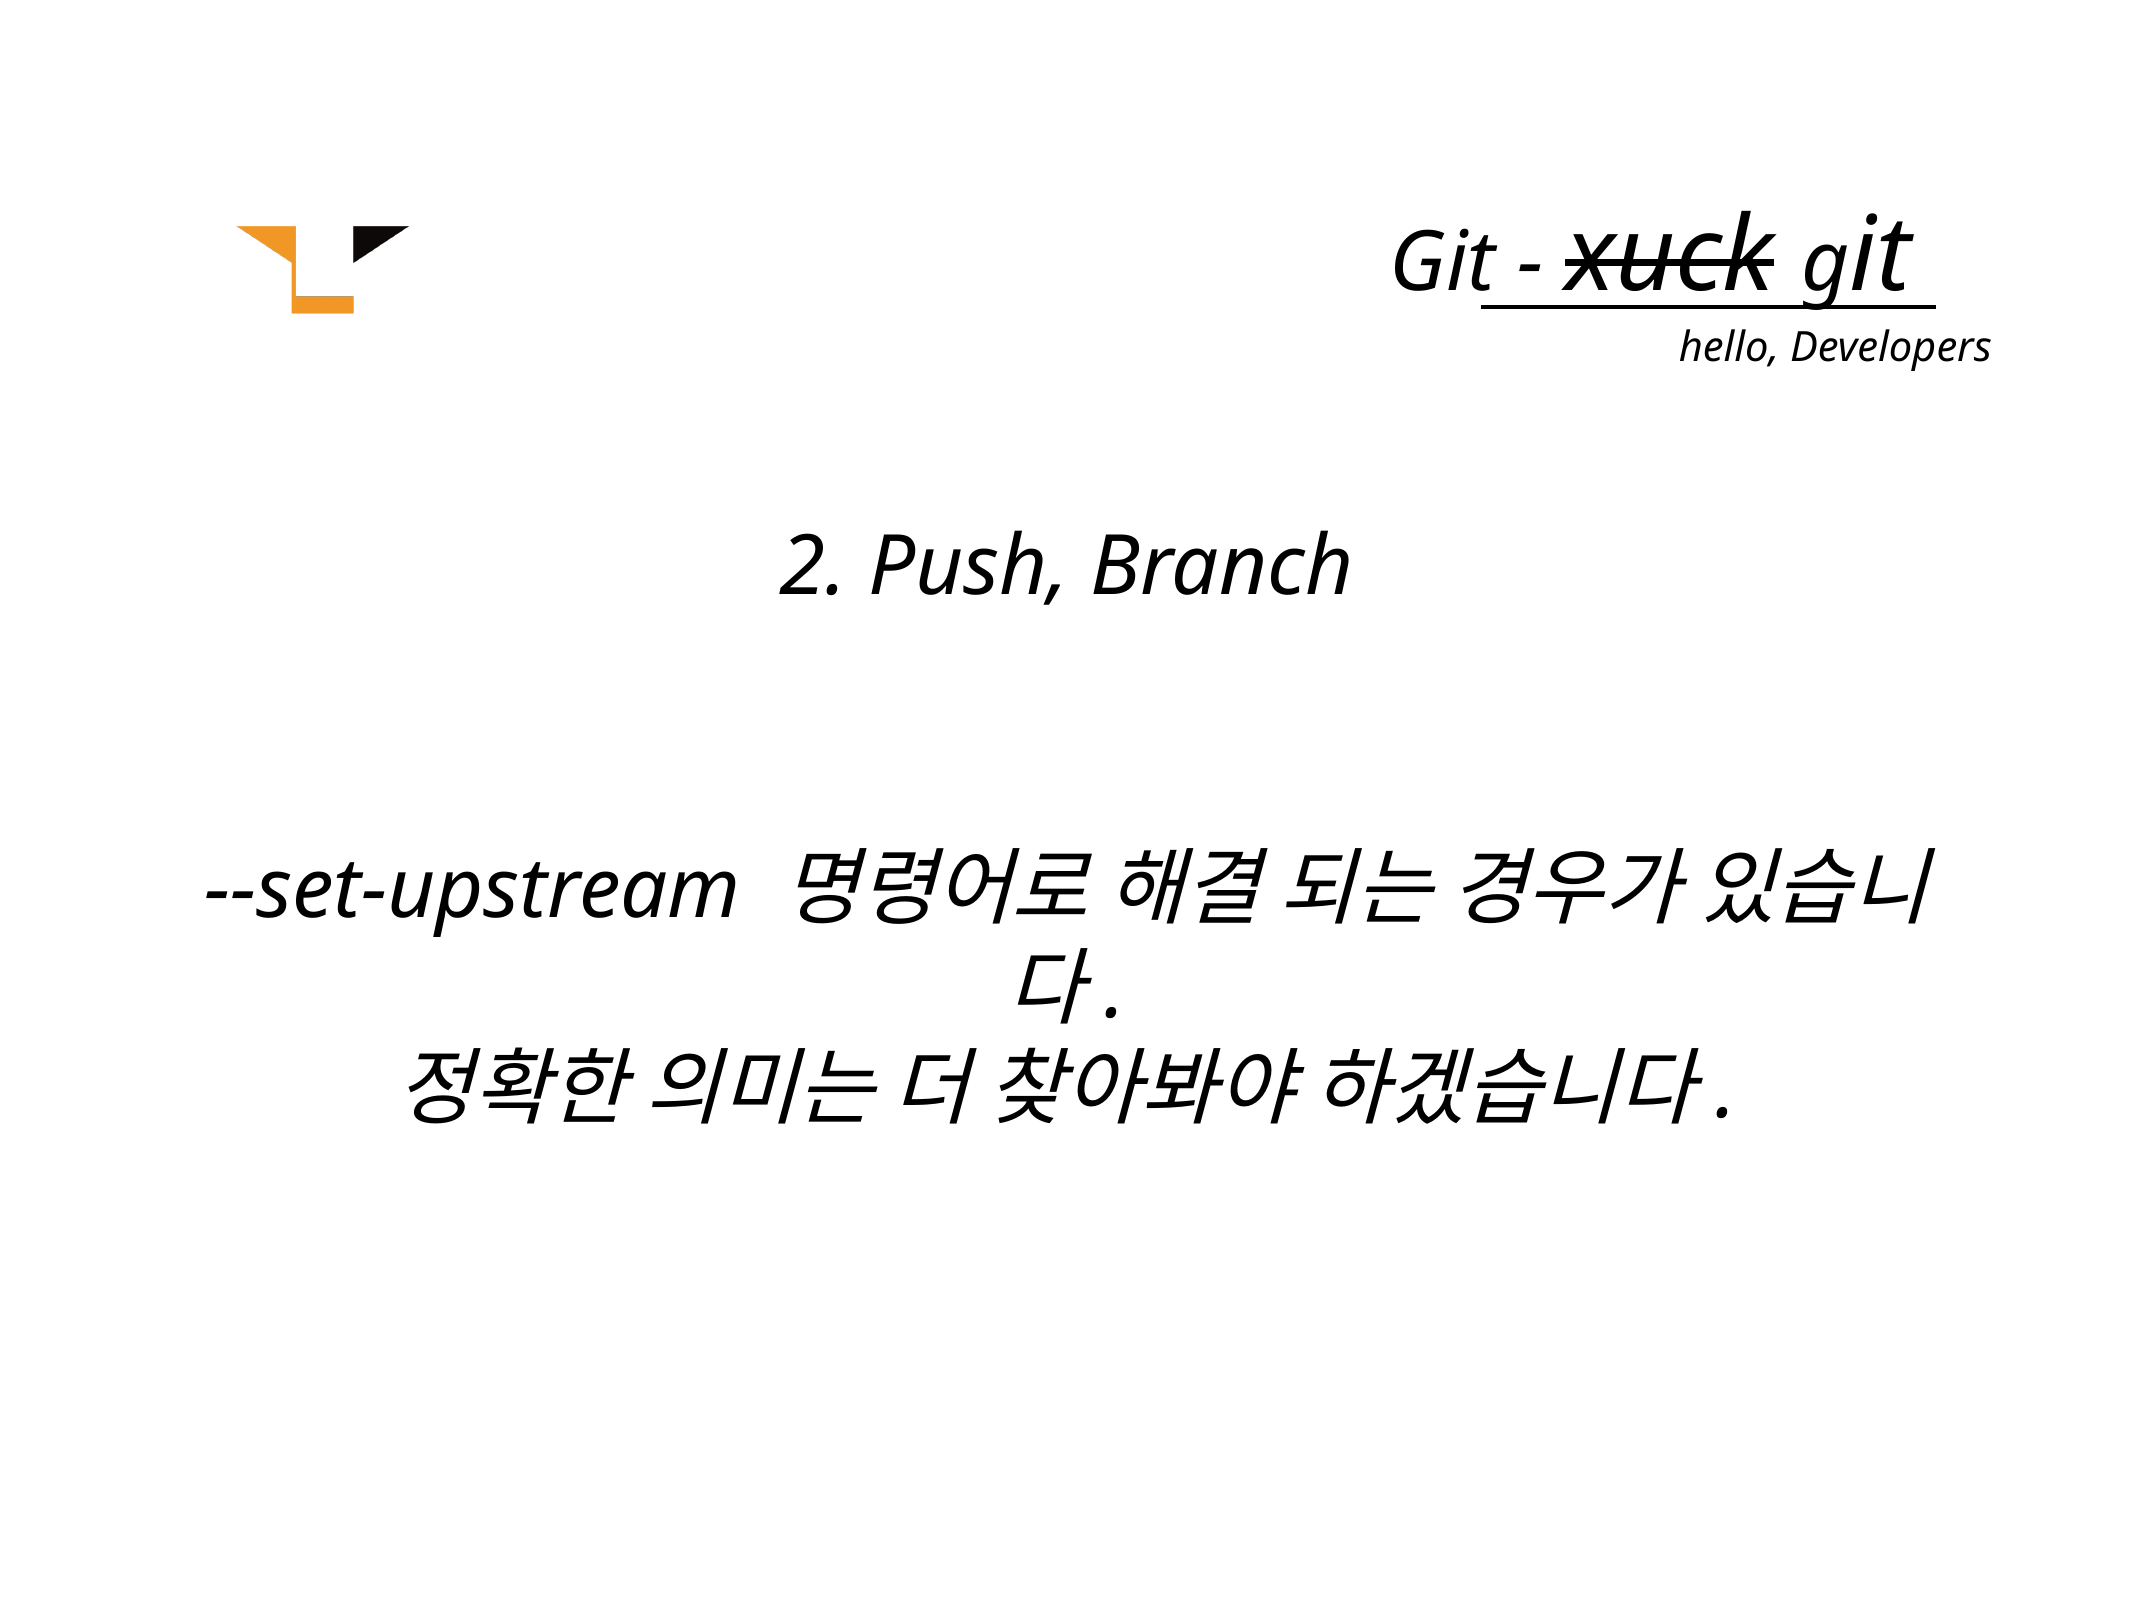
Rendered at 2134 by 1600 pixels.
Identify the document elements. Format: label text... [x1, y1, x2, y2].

text_box 2. Push, Branch [771, 503, 1363, 620]
picture [223, 202, 427, 330]
text_box Git - xuck git [1381, 178, 1920, 320]
text_box --set-upstream 명령어로 해결 되는 경우가 있습니다. 정확한 의미는 더 찾아봐야 하겠습니다. [151, 825, 1982, 1143]
text_box hello, Developers [1670, 310, 2001, 378]
